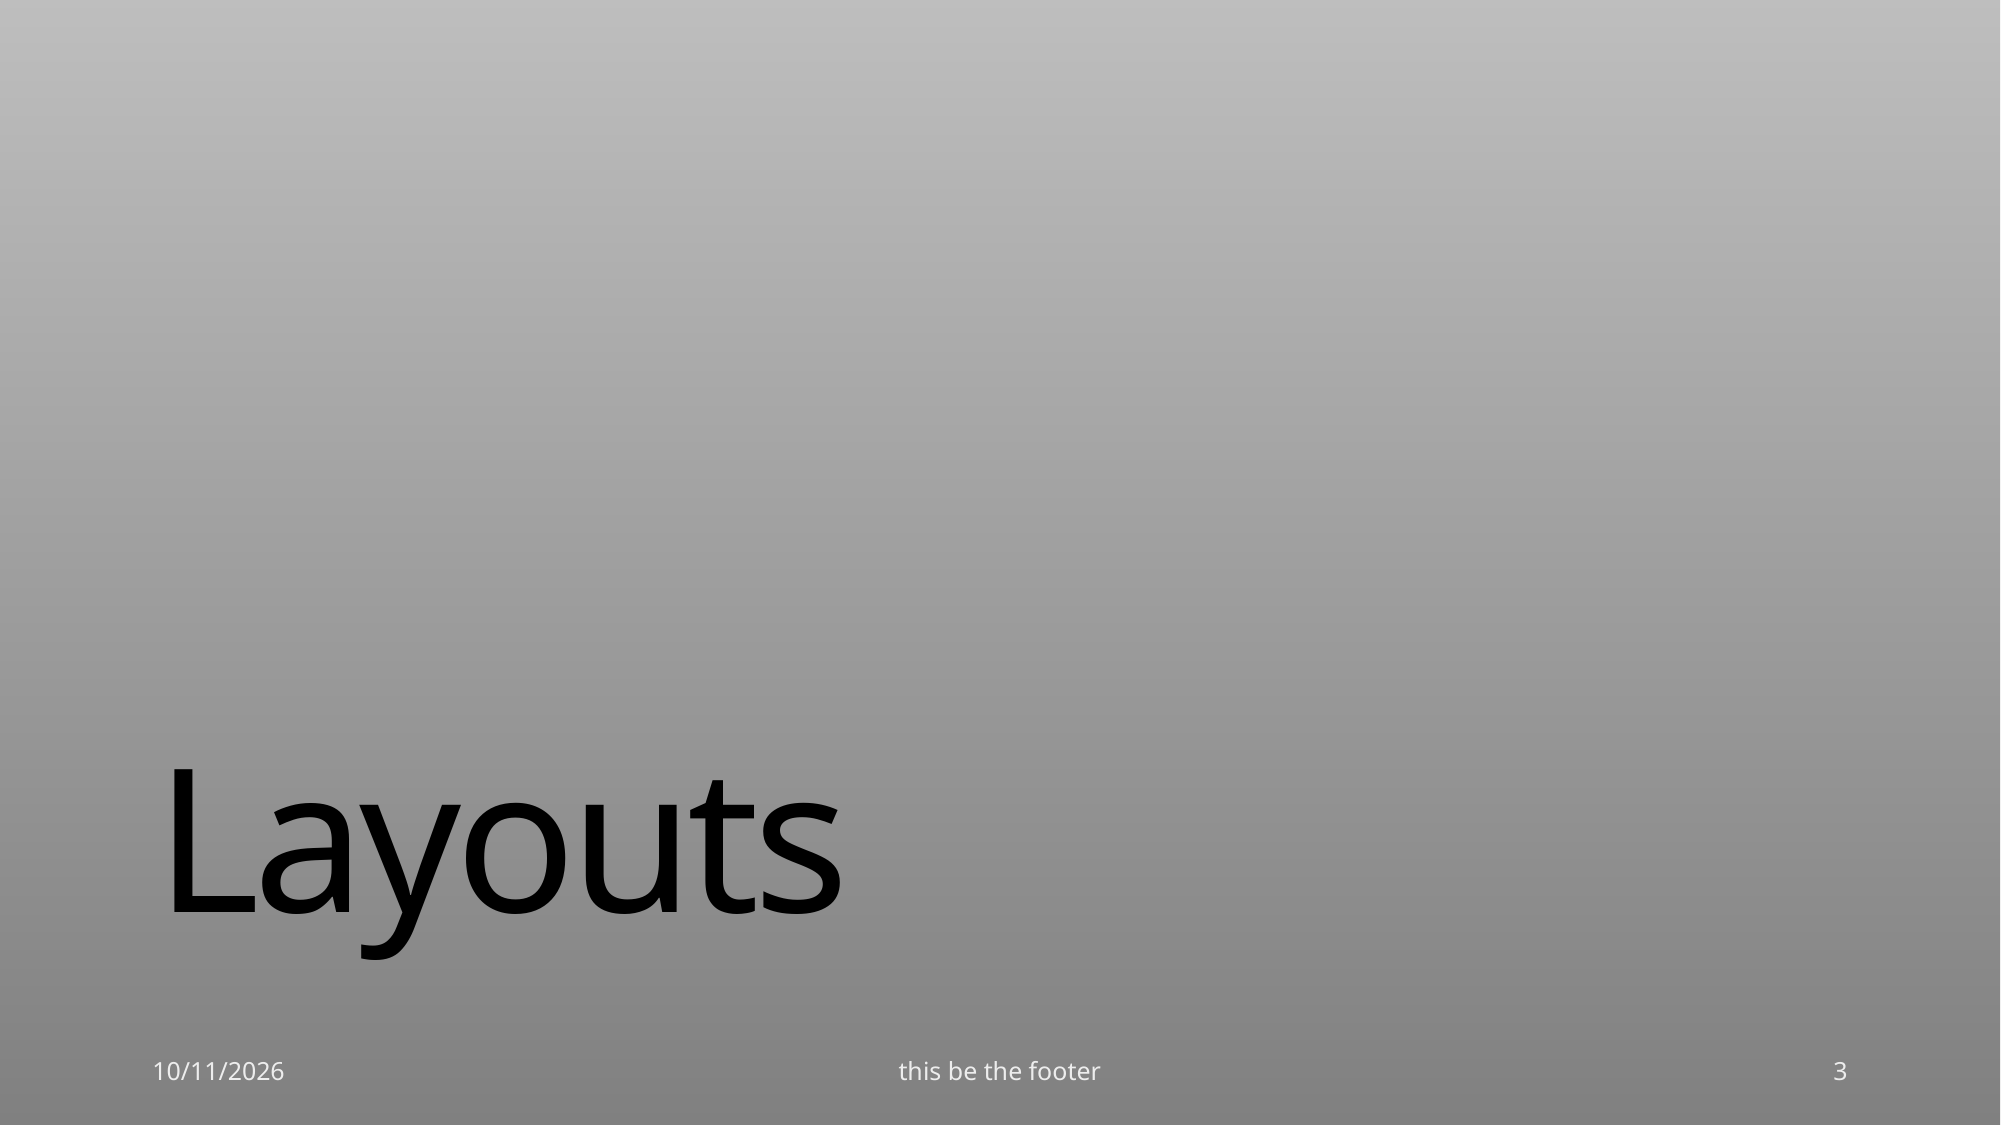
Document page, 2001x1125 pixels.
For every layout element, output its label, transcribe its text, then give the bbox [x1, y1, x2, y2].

picture [0, 0, 2001, 1125]
title Layouts [140, 732, 1641, 1002]
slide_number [137, 1042, 588, 1103]
footer this be the footer [662, 1042, 1338, 1103]
slide_number ‹#› [1412, 1042, 1863, 1103]
